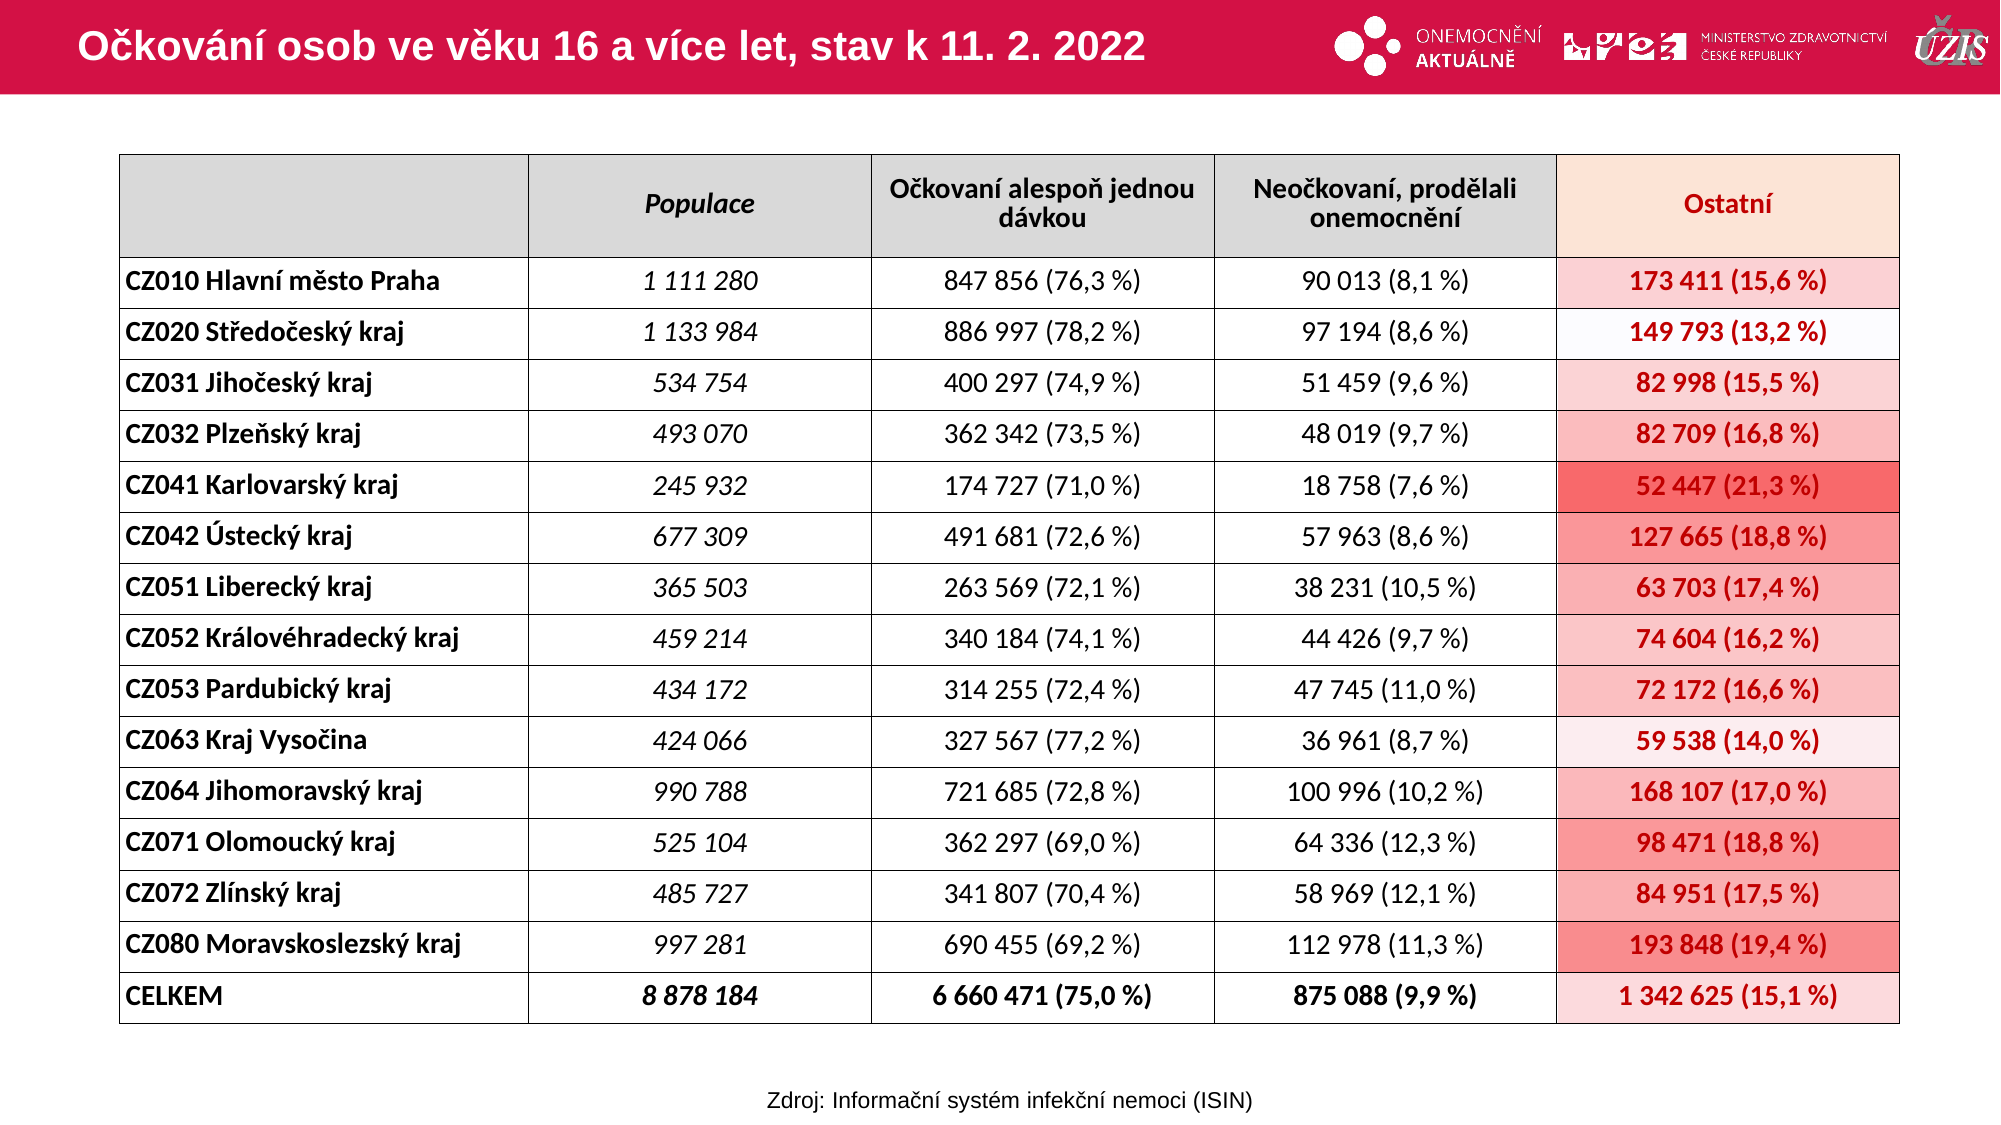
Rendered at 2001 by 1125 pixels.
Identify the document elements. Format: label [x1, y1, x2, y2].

table_cell [1557, 717, 1899, 767]
table_cell [120, 258, 528, 308]
table_cell [529, 768, 871, 818]
table_cell [120, 309, 528, 359]
table_cell [120, 666, 528, 716]
table_cell [1215, 717, 1556, 767]
table_cell [529, 615, 871, 665]
table_cell [120, 973, 528, 1023]
table_cell [120, 411, 528, 461]
title [62, 0, 1305, 95]
table_cell [872, 666, 1214, 716]
table_cell [1557, 768, 1899, 818]
table_cell [1557, 666, 1899, 716]
table_cell [872, 973, 1214, 1023]
table_cell [872, 871, 1214, 921]
table_cell [1215, 258, 1556, 308]
table_cell [529, 360, 871, 410]
table_cell [120, 819, 528, 870]
table_cell [120, 513, 528, 563]
table_cell [1557, 258, 1899, 308]
table_cell [1557, 819, 1899, 870]
table_cell [872, 258, 1214, 308]
table_cell [120, 922, 528, 972]
table_cell [1557, 615, 1899, 665]
picture [1563, 31, 1888, 60]
table_header [1557, 155, 1899, 257]
table_cell [529, 973, 871, 1023]
table_header [120, 155, 528, 257]
table_cell [1557, 360, 1899, 410]
table_cell [872, 411, 1214, 461]
table_cell [1215, 615, 1556, 665]
table_cell [120, 564, 528, 614]
table_cell [529, 922, 871, 972]
table_cell [529, 666, 871, 716]
table_cell [1215, 666, 1556, 716]
table_cell [872, 819, 1214, 870]
table_cell [872, 462, 1214, 512]
table_cell [529, 717, 871, 767]
table_cell [1557, 922, 1899, 972]
table_cell [872, 360, 1214, 410]
picture [1915, 15, 1989, 66]
table_cell [1215, 768, 1556, 818]
table_cell [120, 615, 528, 665]
table_cell [1557, 462, 1899, 512]
table_cell [529, 564, 871, 614]
table_cell [529, 871, 871, 921]
table_cell [1557, 513, 1899, 563]
table_cell [120, 717, 528, 767]
table_cell [120, 768, 528, 818]
table_cell [1215, 819, 1556, 870]
table_header [529, 155, 871, 257]
table_cell [1215, 411, 1556, 461]
table_cell [1557, 309, 1899, 359]
table_cell [529, 411, 871, 461]
table_cell [1215, 309, 1556, 359]
table_cell [1557, 411, 1899, 461]
table_cell [1215, 564, 1556, 614]
table_cell [1215, 513, 1556, 563]
table_cell [1215, 922, 1556, 972]
table_cell [872, 513, 1214, 563]
table_cell [1215, 360, 1556, 410]
table_cell [1557, 973, 1899, 1023]
text_box [752, 1078, 1269, 1121]
table_cell [872, 768, 1214, 818]
table_cell [872, 615, 1214, 665]
table_cell [1215, 462, 1556, 512]
table_cell [120, 462, 528, 512]
table_cell [872, 717, 1214, 767]
table_cell [529, 819, 871, 870]
table_cell [1557, 564, 1899, 614]
table_cell [529, 309, 871, 359]
table_cell [529, 462, 871, 512]
picture [1334, 16, 1542, 76]
table_cell [529, 513, 871, 563]
table_cell [872, 309, 1214, 359]
table_cell [529, 258, 871, 308]
table_cell [1215, 871, 1556, 921]
table_cell [872, 564, 1214, 614]
table_header [872, 155, 1214, 257]
table_cell [1215, 973, 1556, 1023]
table_cell [1557, 871, 1899, 921]
table_cell [120, 360, 528, 410]
table_cell [872, 922, 1214, 972]
table_cell [120, 871, 528, 921]
table_header [1215, 155, 1556, 257]
